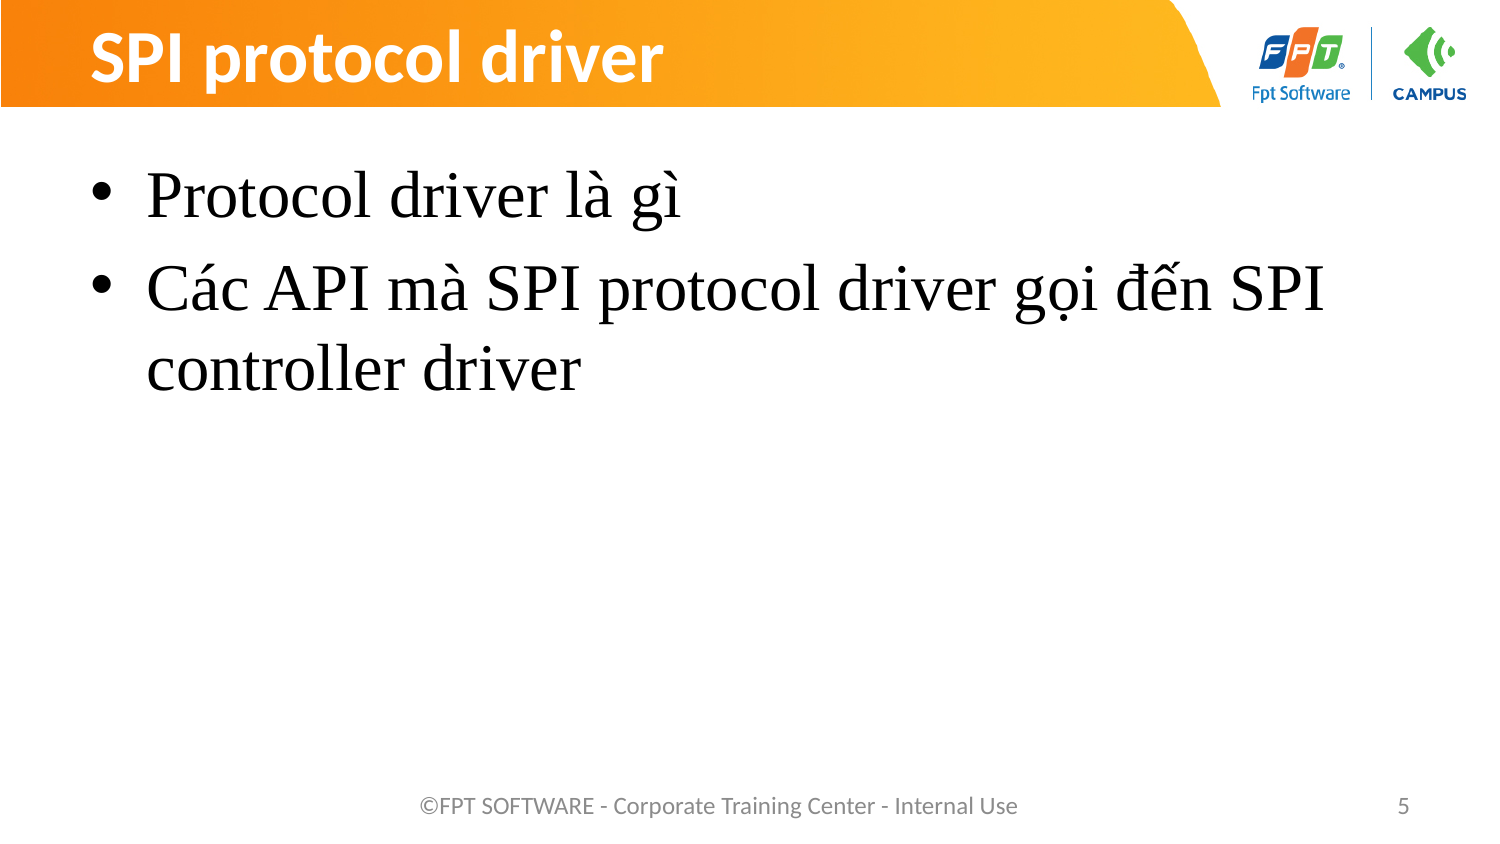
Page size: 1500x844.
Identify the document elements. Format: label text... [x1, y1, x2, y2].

slide_number 5 [1074, 782, 1425, 827]
title SPI protocol driver [75, 0, 1176, 106]
list Protocol driver là gì Các API mà SPI protocol driver gọi đến SPI controller driver [75, 142, 1425, 754]
footer ©FPT SOFTWARE - Corporate Training Center - Internal Use [395, 782, 1043, 827]
picture [1, 0, 1499, 844]
